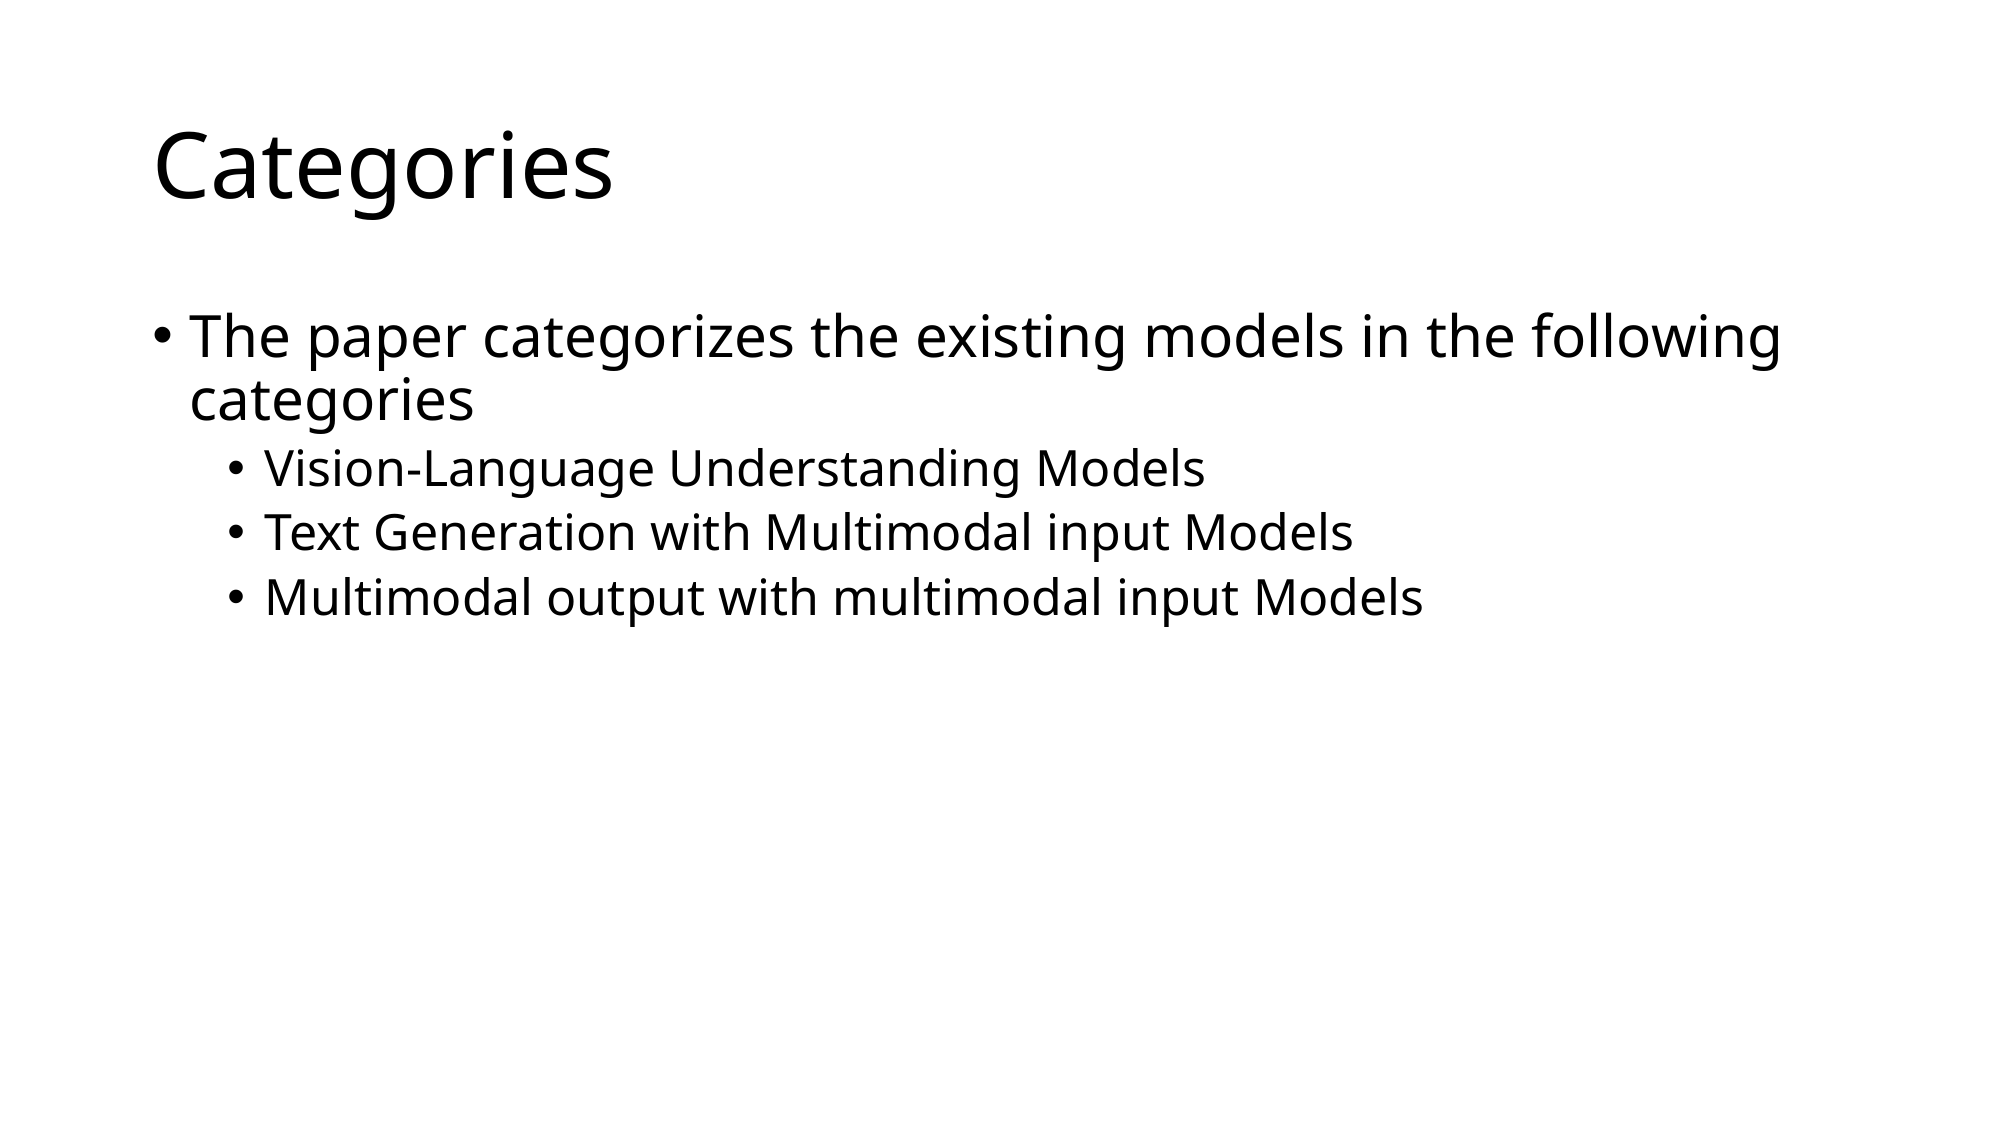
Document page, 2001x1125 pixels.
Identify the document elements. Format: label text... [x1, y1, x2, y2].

list The paper categorizes the existing models in the following categories Vision-Language Understanding Models Text Generation with Multimodal input Models Multimodal output with multimodal input Models [137, 299, 1863, 1014]
title Categories [137, 59, 1863, 278]
